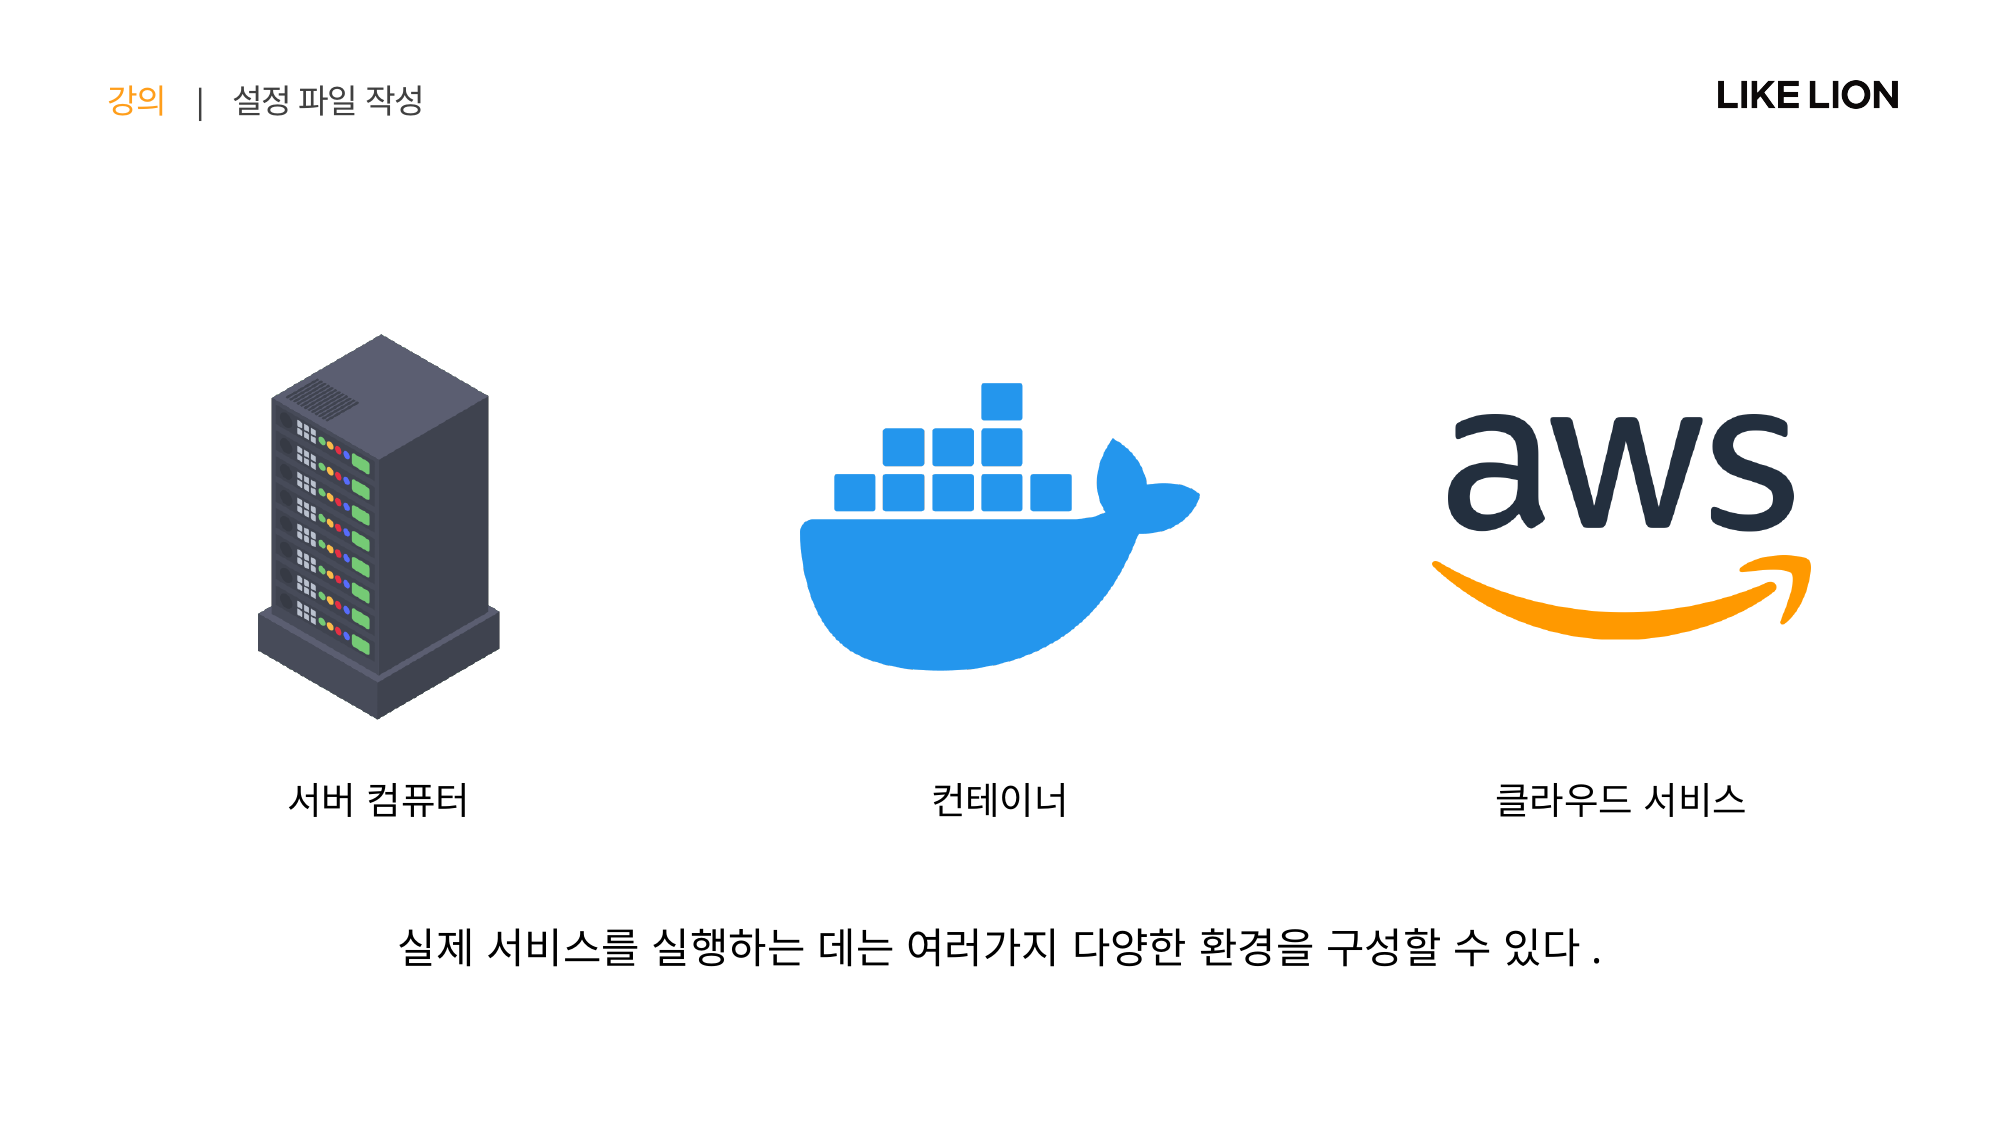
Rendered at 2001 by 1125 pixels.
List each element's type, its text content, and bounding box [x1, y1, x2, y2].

text_box 서버 컴퓨터 [272, 769, 486, 830]
picture [178, 326, 579, 727]
picture [1718, 80, 1898, 109]
text_box 클라우드 서비스 [1480, 769, 1763, 830]
picture [1421, 397, 1822, 655]
text_box 실제 서비스를 실행하는 데는 여러가지 다양한 환경을 구성할 수 있다. [382, 914, 1618, 979]
text_box 컨테이너 [916, 769, 1084, 830]
text_box 강의 | 설정 파일 작성 [92, 72, 866, 128]
picture [800, 326, 1200, 727]
